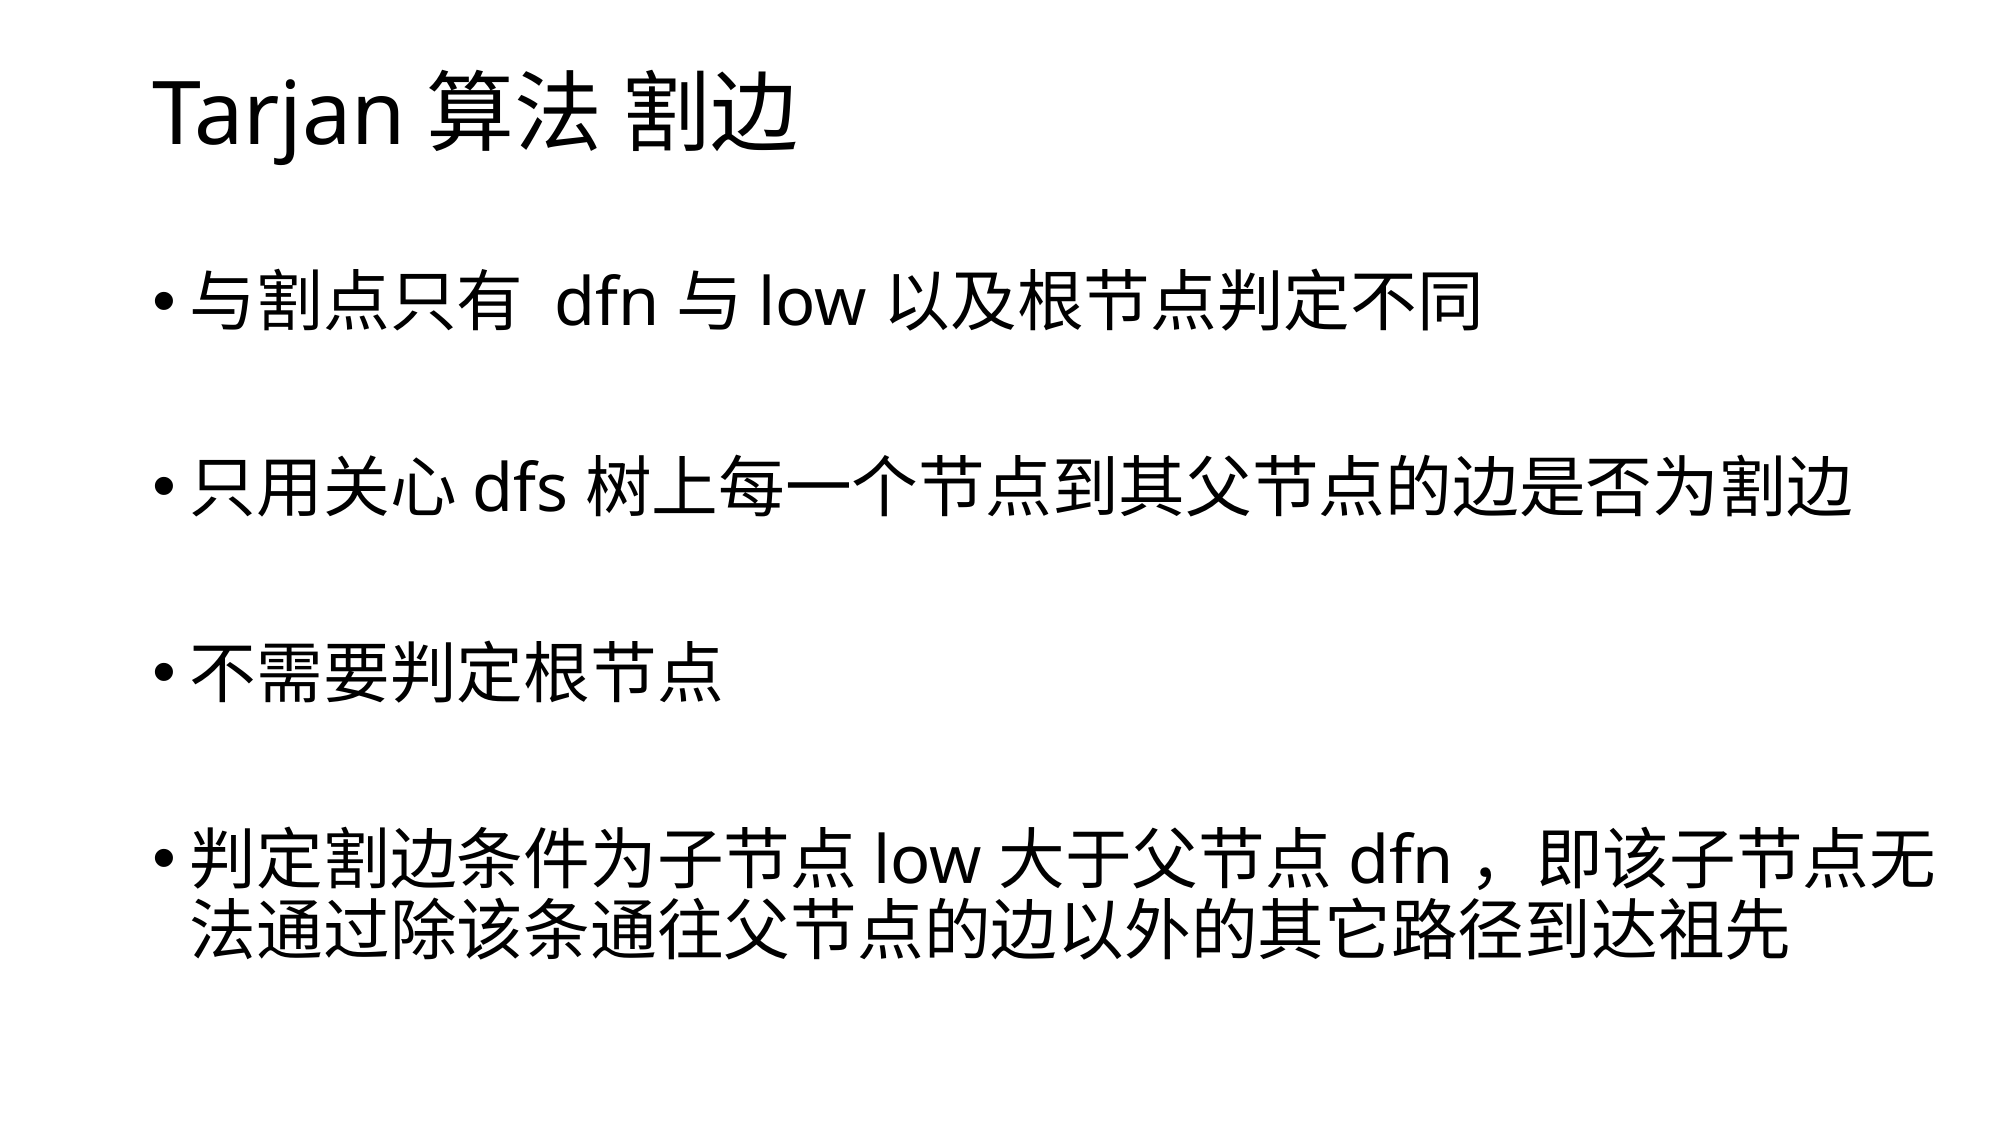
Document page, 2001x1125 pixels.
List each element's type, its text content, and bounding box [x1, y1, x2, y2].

list 与割点只有 dfn与low以及根节点判定不同 只用关心dfs树上每一个节点到其父节点的边是否为割边 不需要判定根节点 判定割边条件为子节点low大于父节点dfn，即该子节点无法通过除该条通往父节点的边以外的其它路径到达祖先 [137, 260, 1976, 1008]
title Tarjan算法 割边 [137, 59, 1863, 260]
